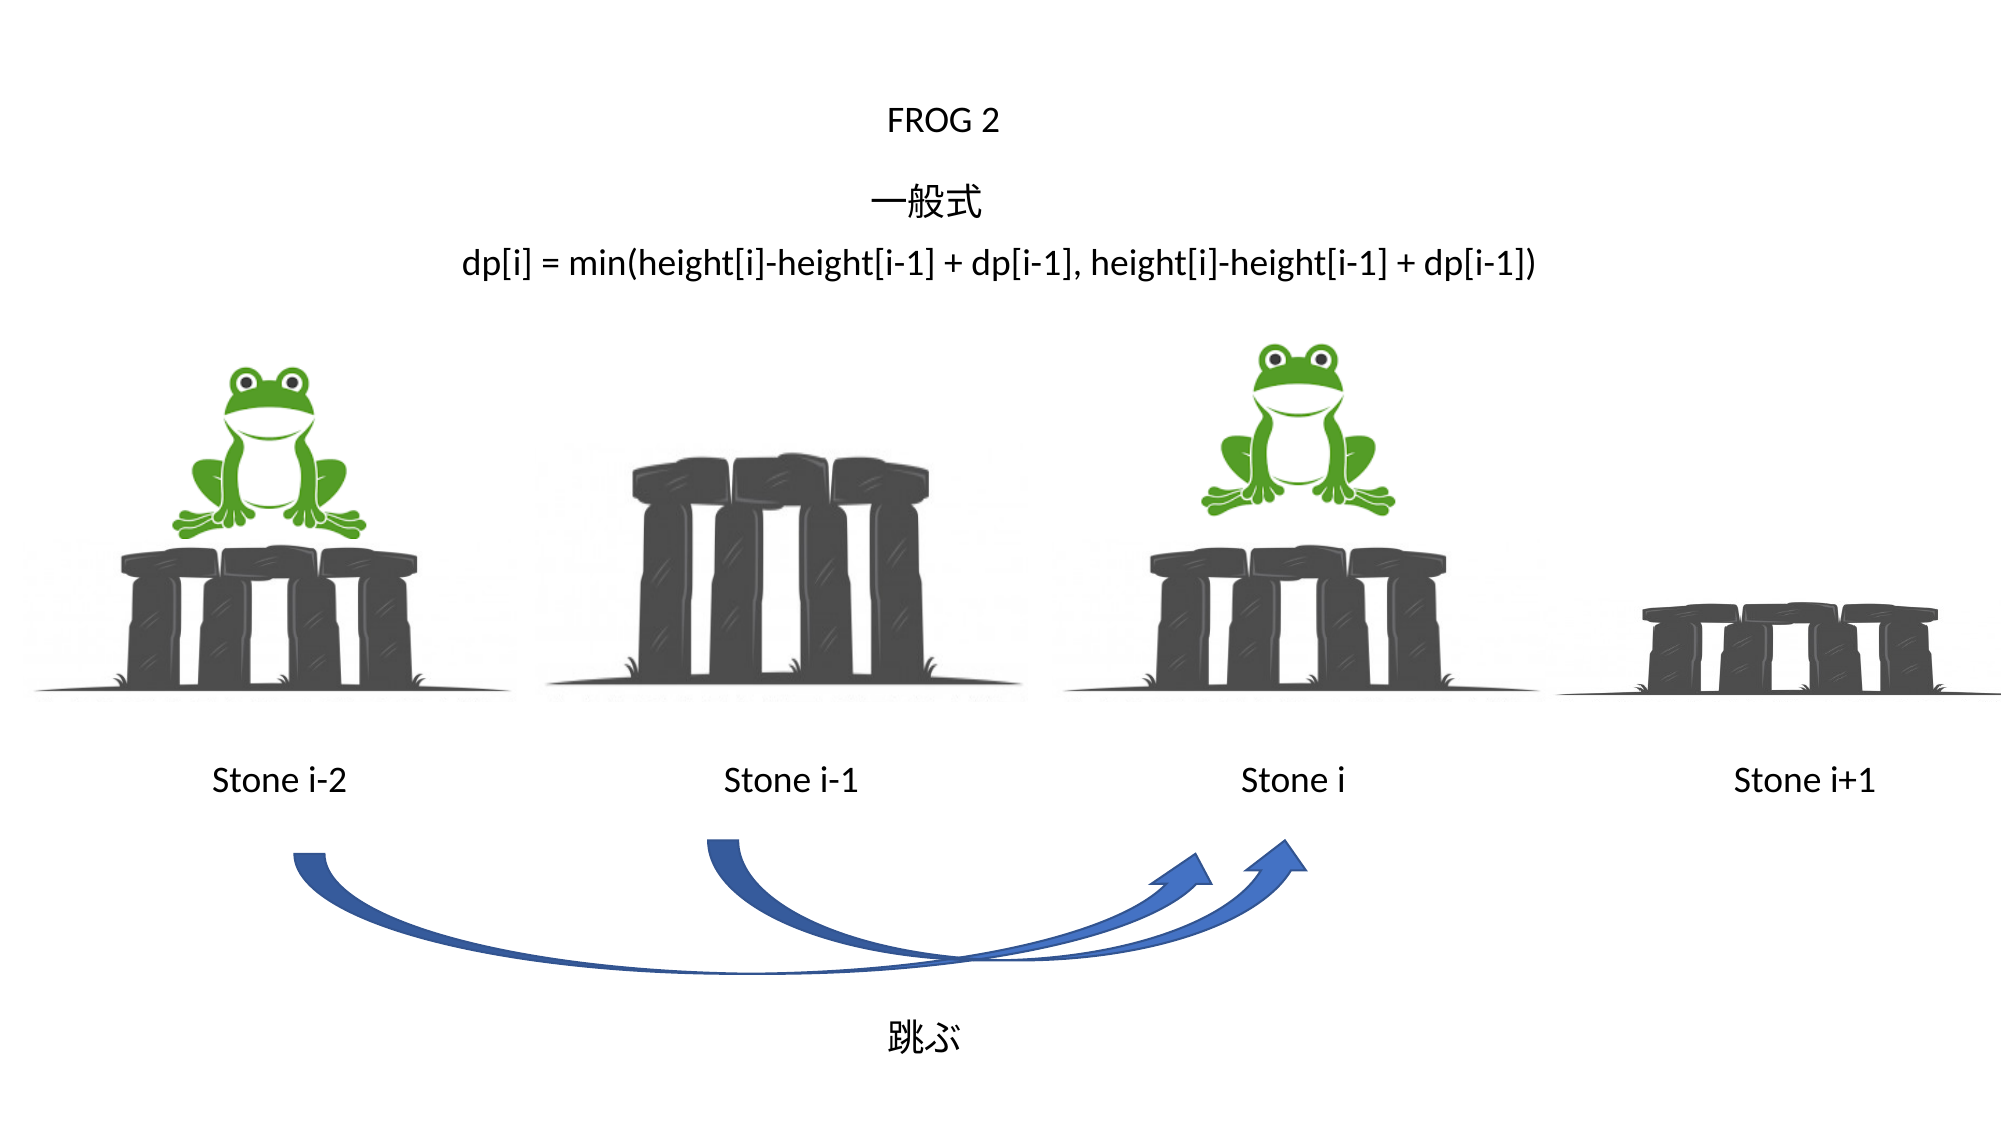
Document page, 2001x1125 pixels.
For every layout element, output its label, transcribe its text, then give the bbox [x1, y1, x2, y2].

text_box 一般式 [855, 170, 998, 230]
text_box Stone i+1 [1719, 747, 1892, 807]
text_box dp[i] = min(height[i]-height[i-1] + dp[i-1], height[i]-height[i-1] + dp[i-1]) [447, 230, 1553, 291]
text_box [963, 852, 1214, 958]
text_box [707, 838, 1308, 962]
text_box Stone i-2 [197, 747, 363, 807]
picture [23, 292, 517, 702]
picture [1052, 269, 2001, 702]
picture [534, 443, 1028, 702]
text_box 跳ぶ [872, 1006, 977, 1067]
text_box FROG 2 [872, 87, 1016, 148]
text_box Stone i [1226, 747, 1361, 807]
text_box [293, 852, 967, 975]
text_box Stone i-1 [709, 747, 874, 807]
